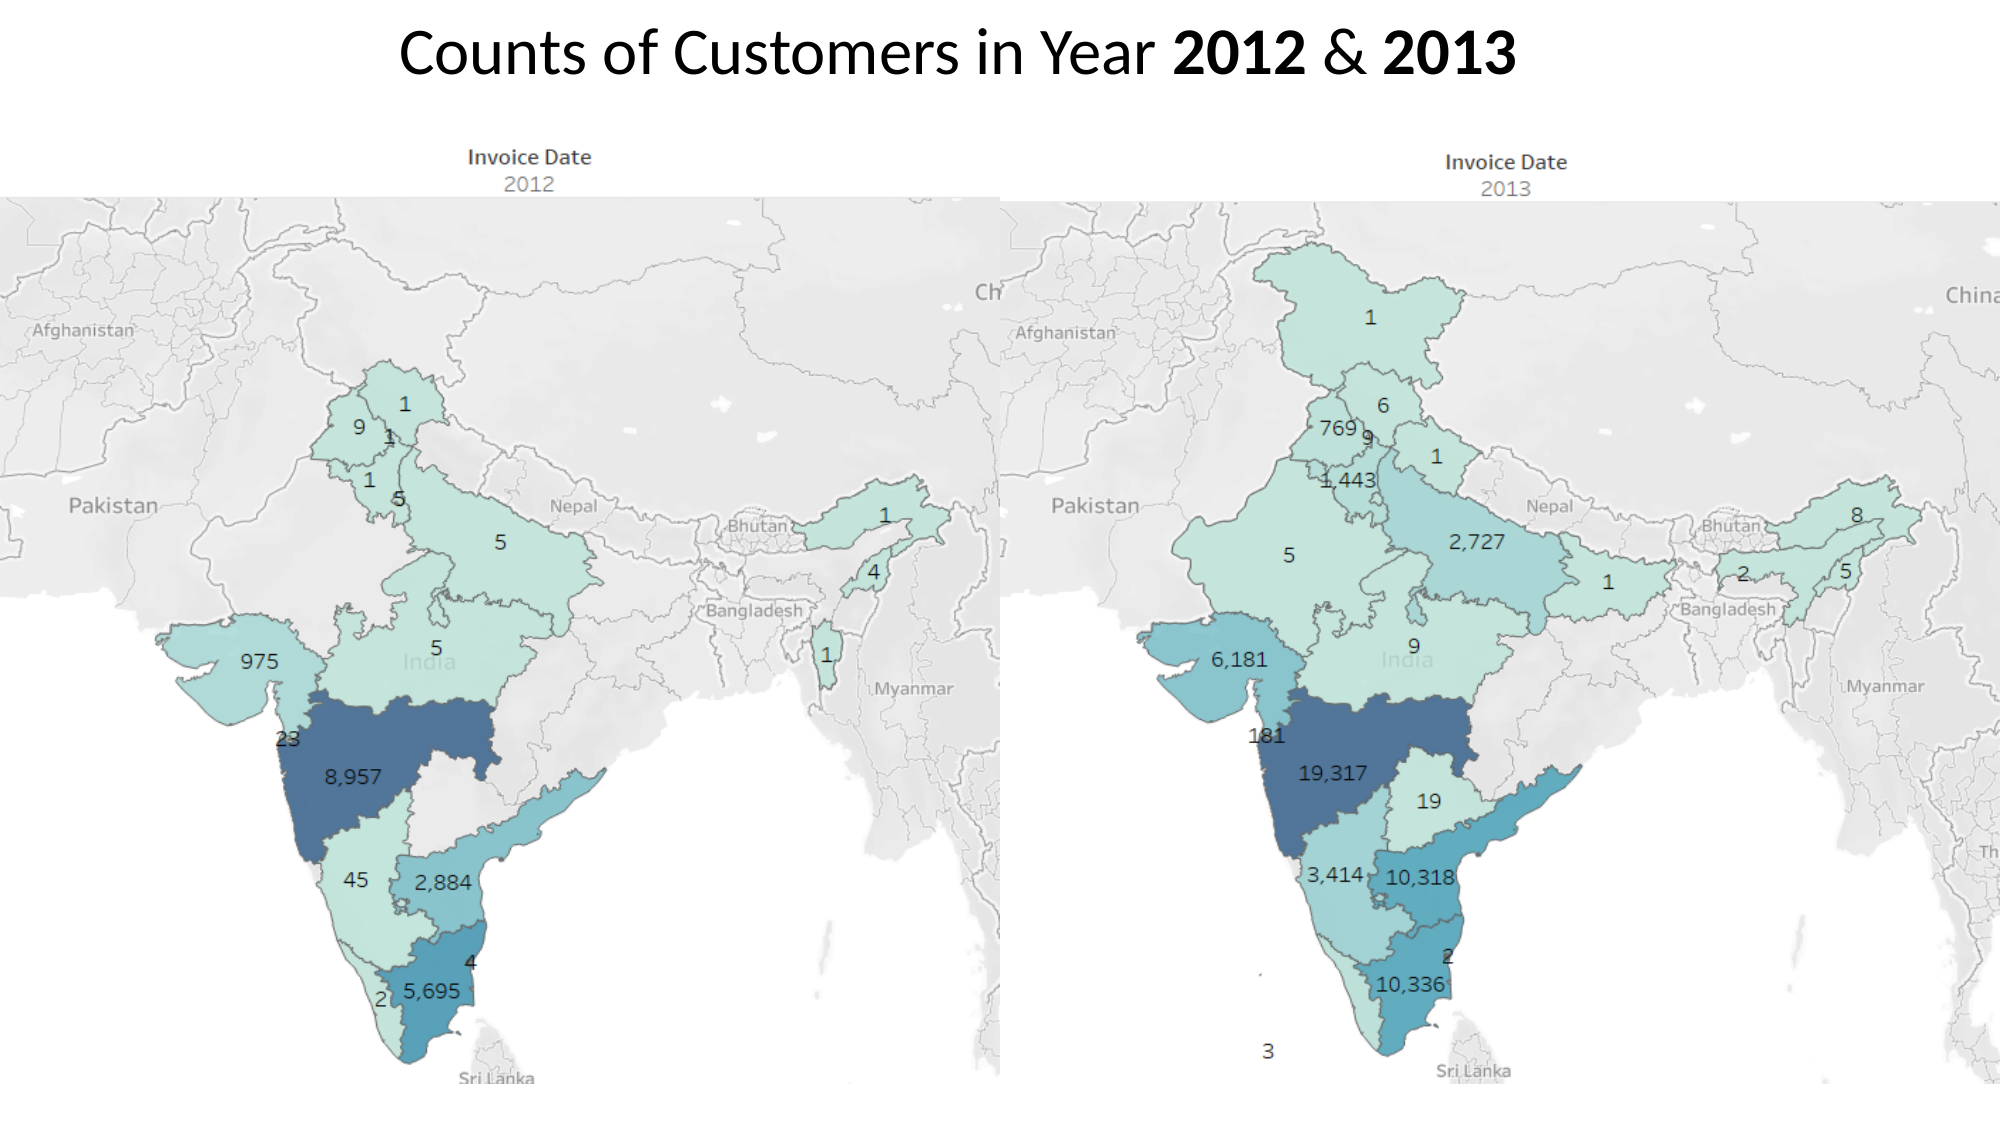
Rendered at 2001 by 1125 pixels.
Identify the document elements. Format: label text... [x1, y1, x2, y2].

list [1001, 132, 2000, 1084]
text_box Counts of Customers in Year 2012 & 2013 [384, 0, 1616, 96]
picture [0, 132, 1001, 1084]
